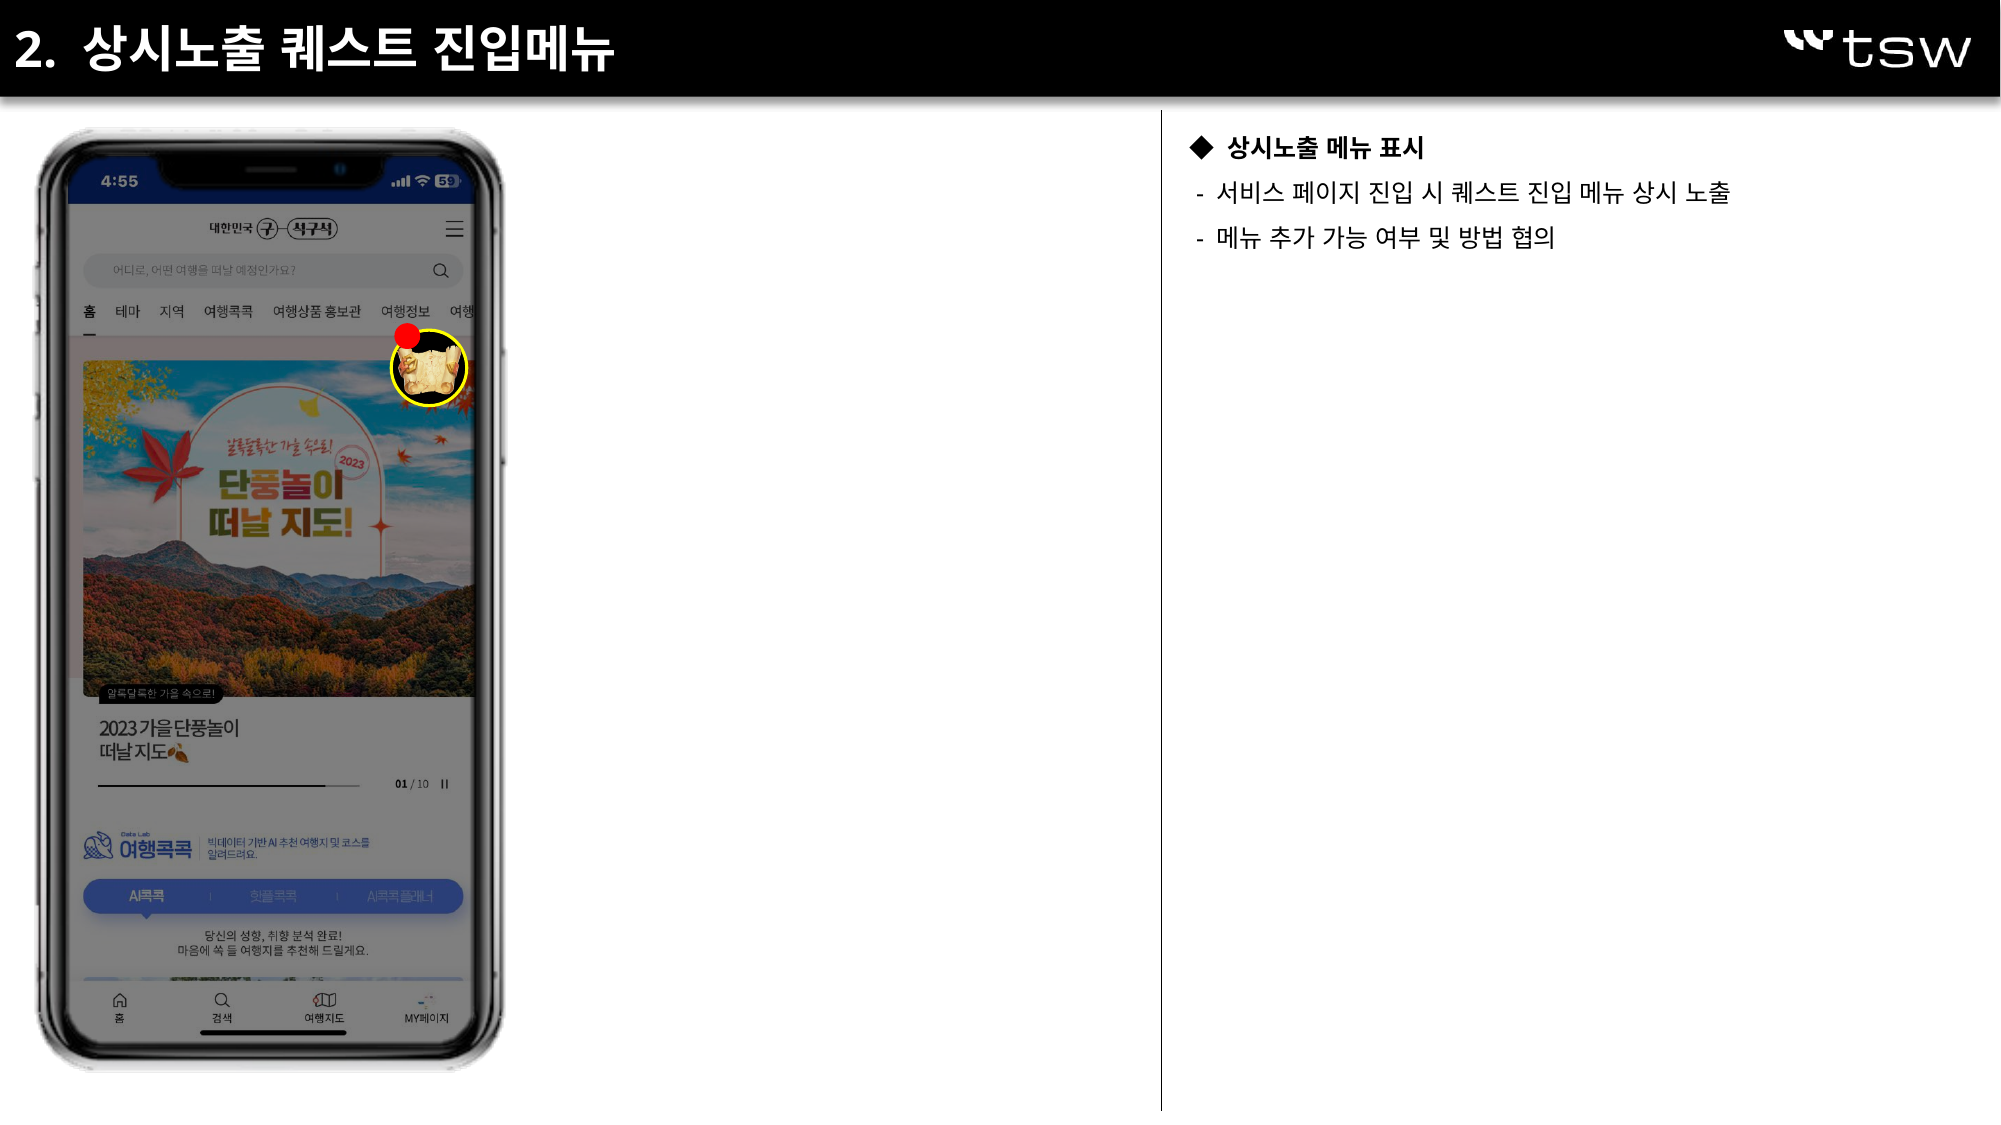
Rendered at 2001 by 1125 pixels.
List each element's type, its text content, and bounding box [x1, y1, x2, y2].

picture [1758, 10, 2000, 84]
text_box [0, 110, 541, 1092]
text_box ◆ 상시노출 메뉴 표시 - 서비스 페이지 진입 시 퀘스트 진입 메뉴 상시 노출 - 메뉴 추가 가능 여부 및 방법 협의 [1174, 109, 1986, 1112]
text_box 2. 상시노출 퀘스트 진입메뉴 [0, 0, 864, 97]
